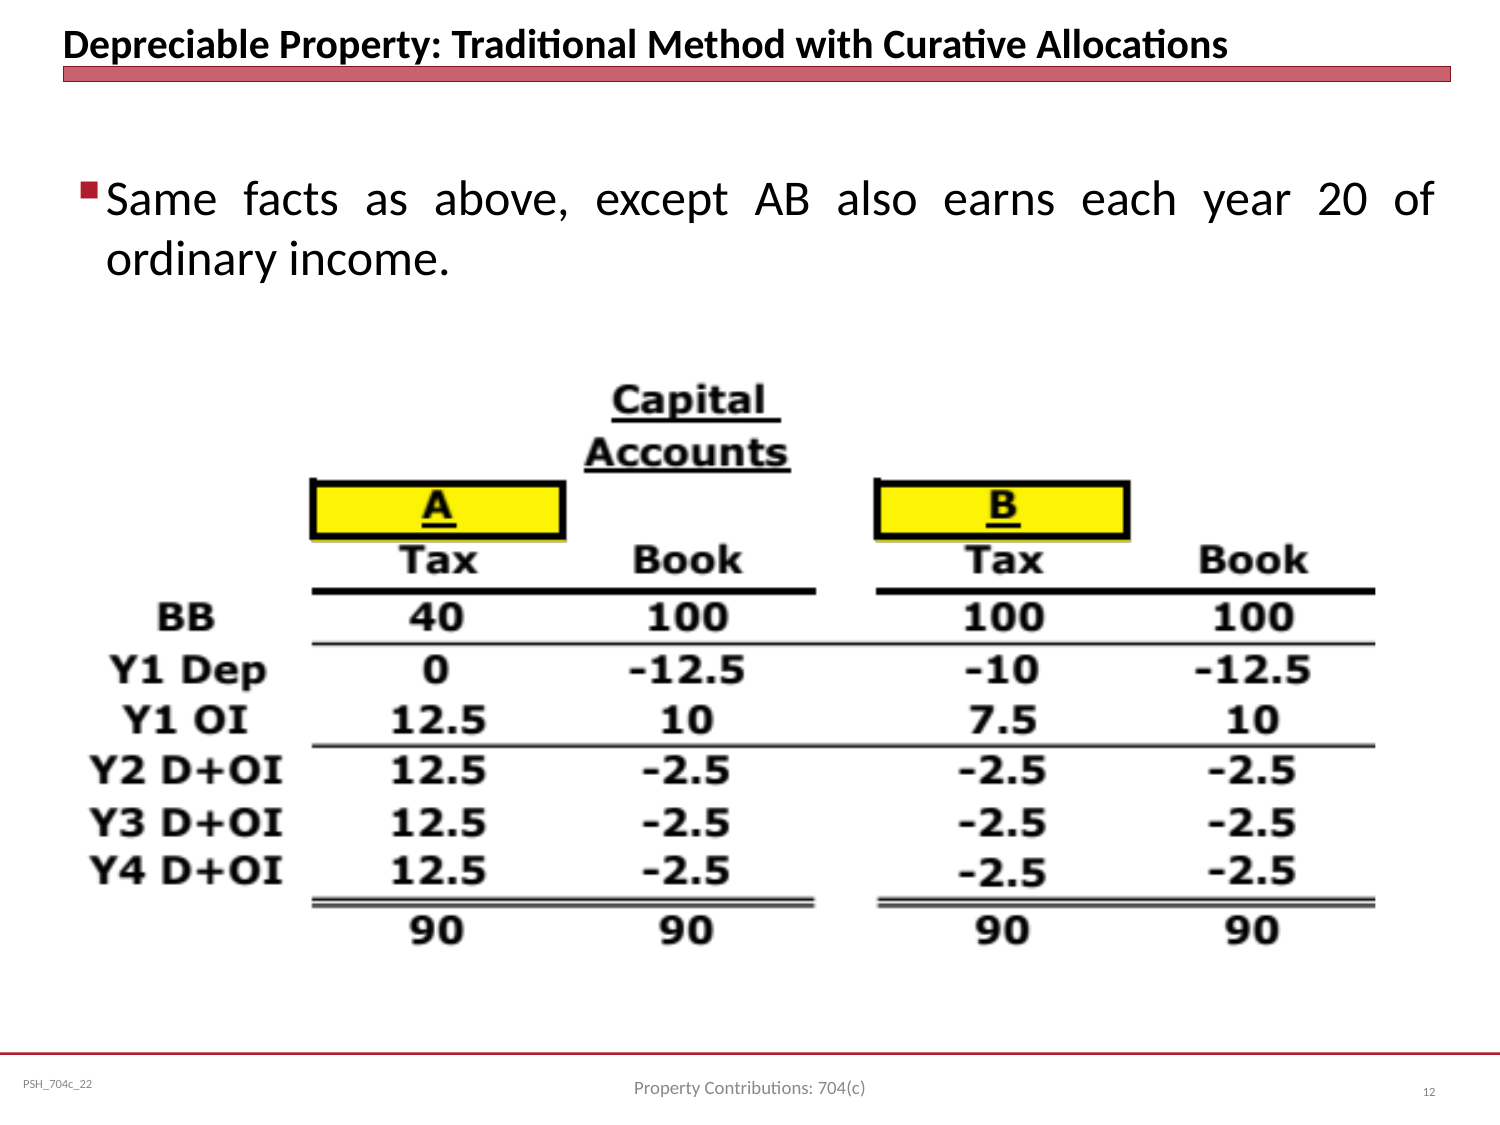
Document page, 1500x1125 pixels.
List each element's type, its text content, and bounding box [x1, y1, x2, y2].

title Depreciable Property: Traditional Method with Curative Allocations [62, 6, 1451, 67]
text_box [62, 378, 1376, 957]
footer Property Contributions: 704(c) [512, 1056, 988, 1117]
slide_number 12 [1375, 1061, 1451, 1122]
list Same facts as above, except AB also earns each year 20 of ordinary income. [63, 87, 1451, 1041]
